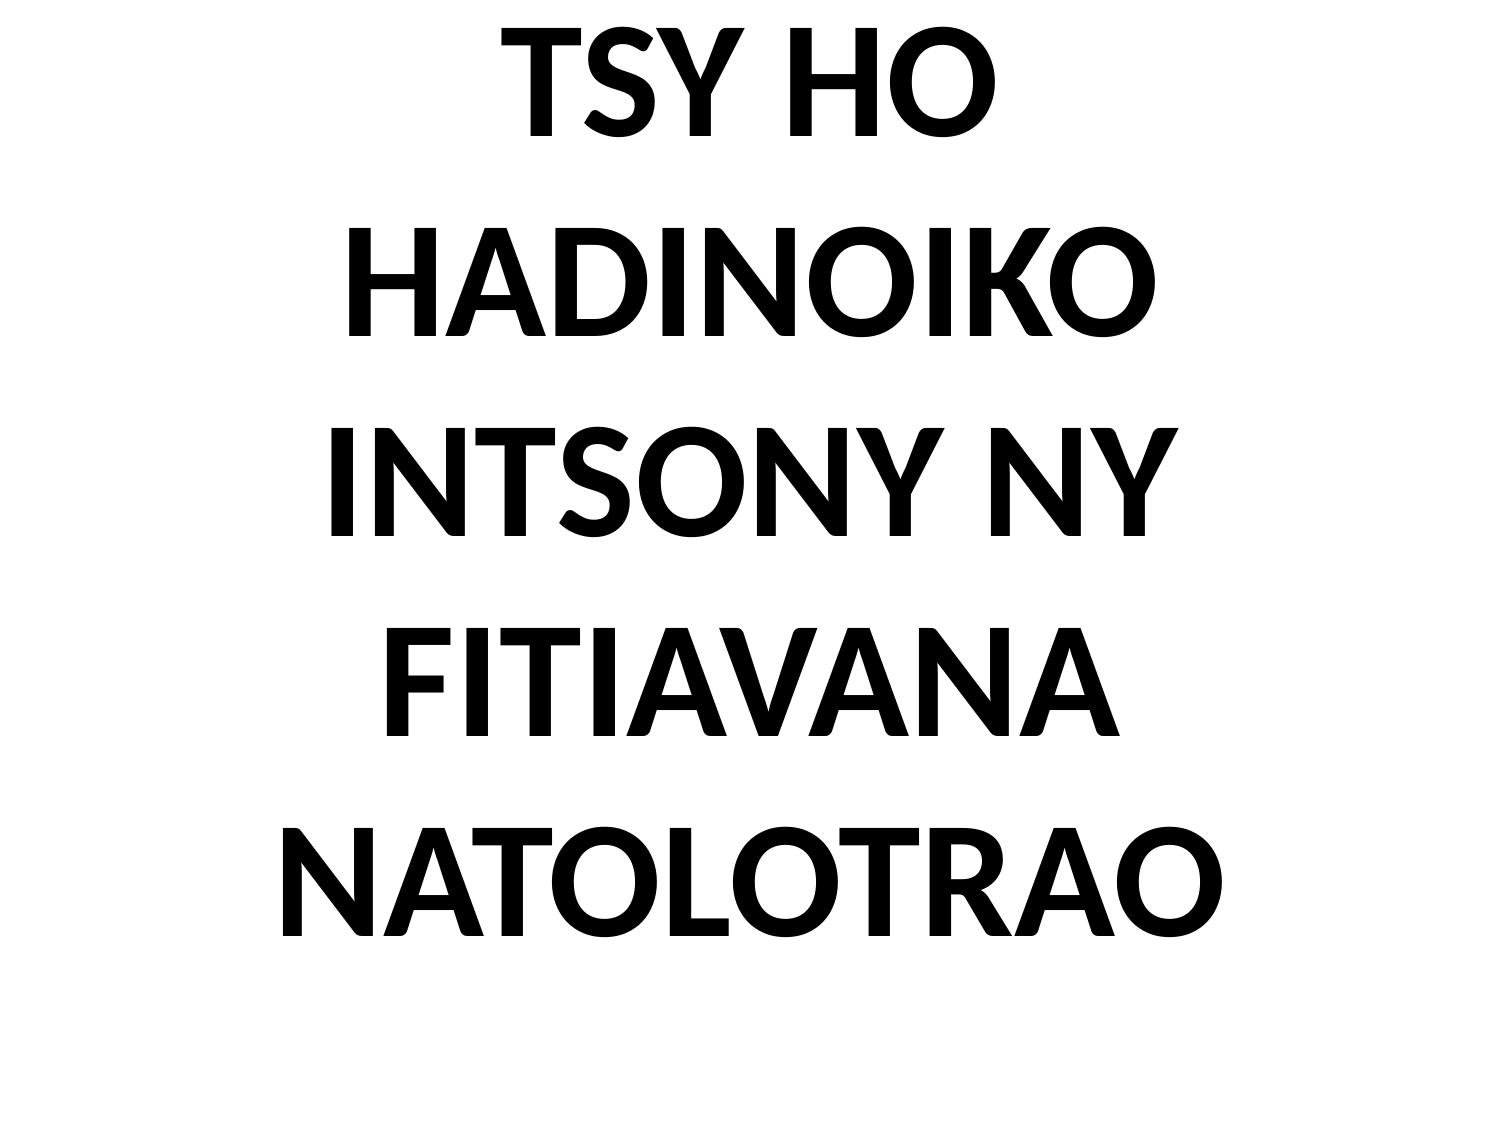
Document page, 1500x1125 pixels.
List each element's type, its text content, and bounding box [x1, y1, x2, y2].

title TSY HO HADINOIKO INTSONY NY FITIAVANA NATOLOTRAO [112, 349, 1388, 591]
